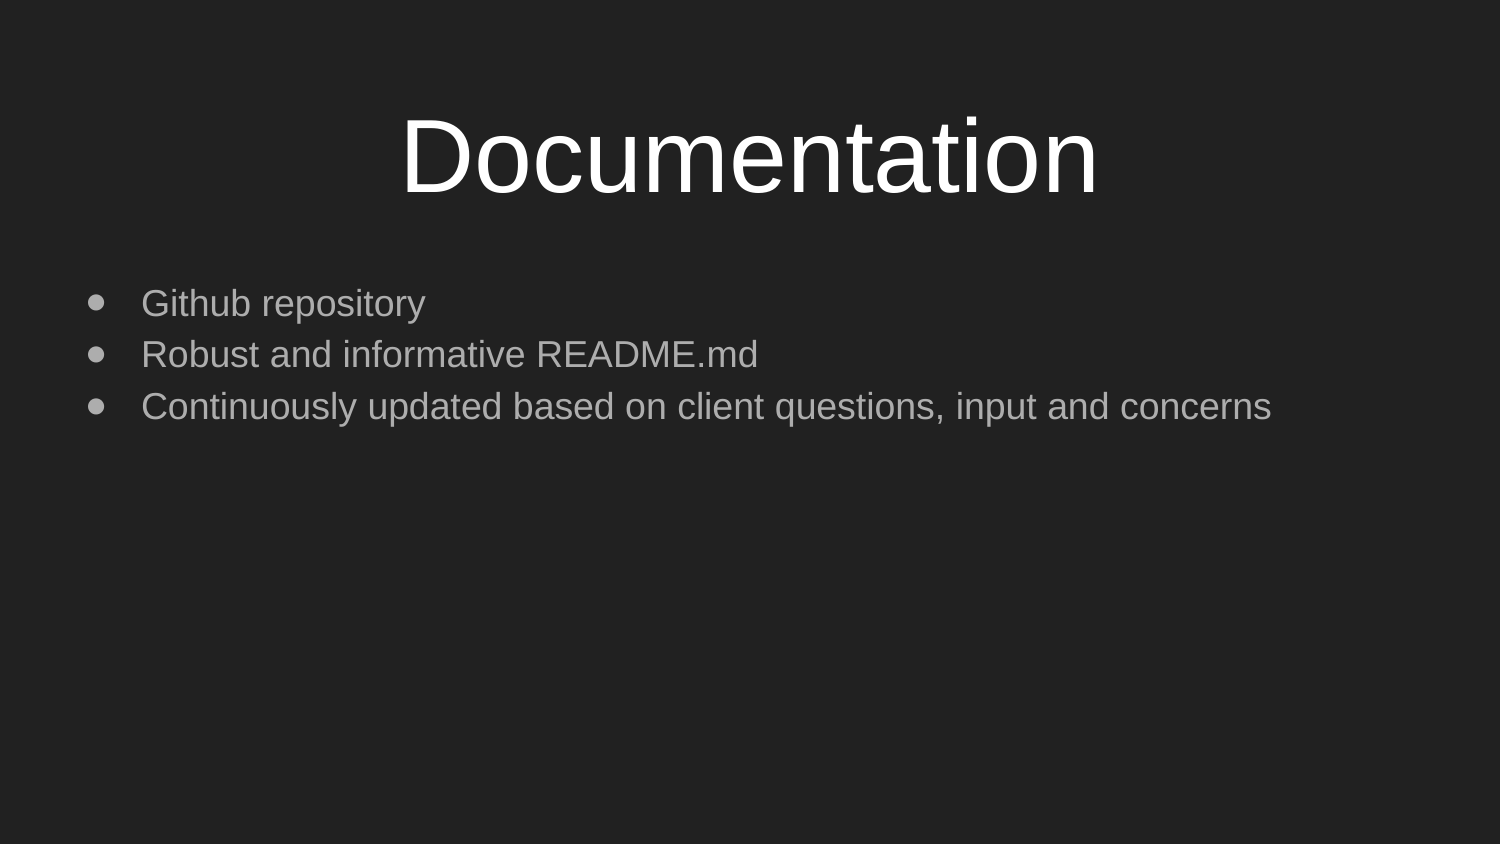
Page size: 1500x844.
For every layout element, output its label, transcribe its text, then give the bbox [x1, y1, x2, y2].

list Github repository Robust and informative README.md Continuously updated based on client questions, input and concerns [51, 256, 1449, 750]
title Documentation [51, 72, 1449, 220]
